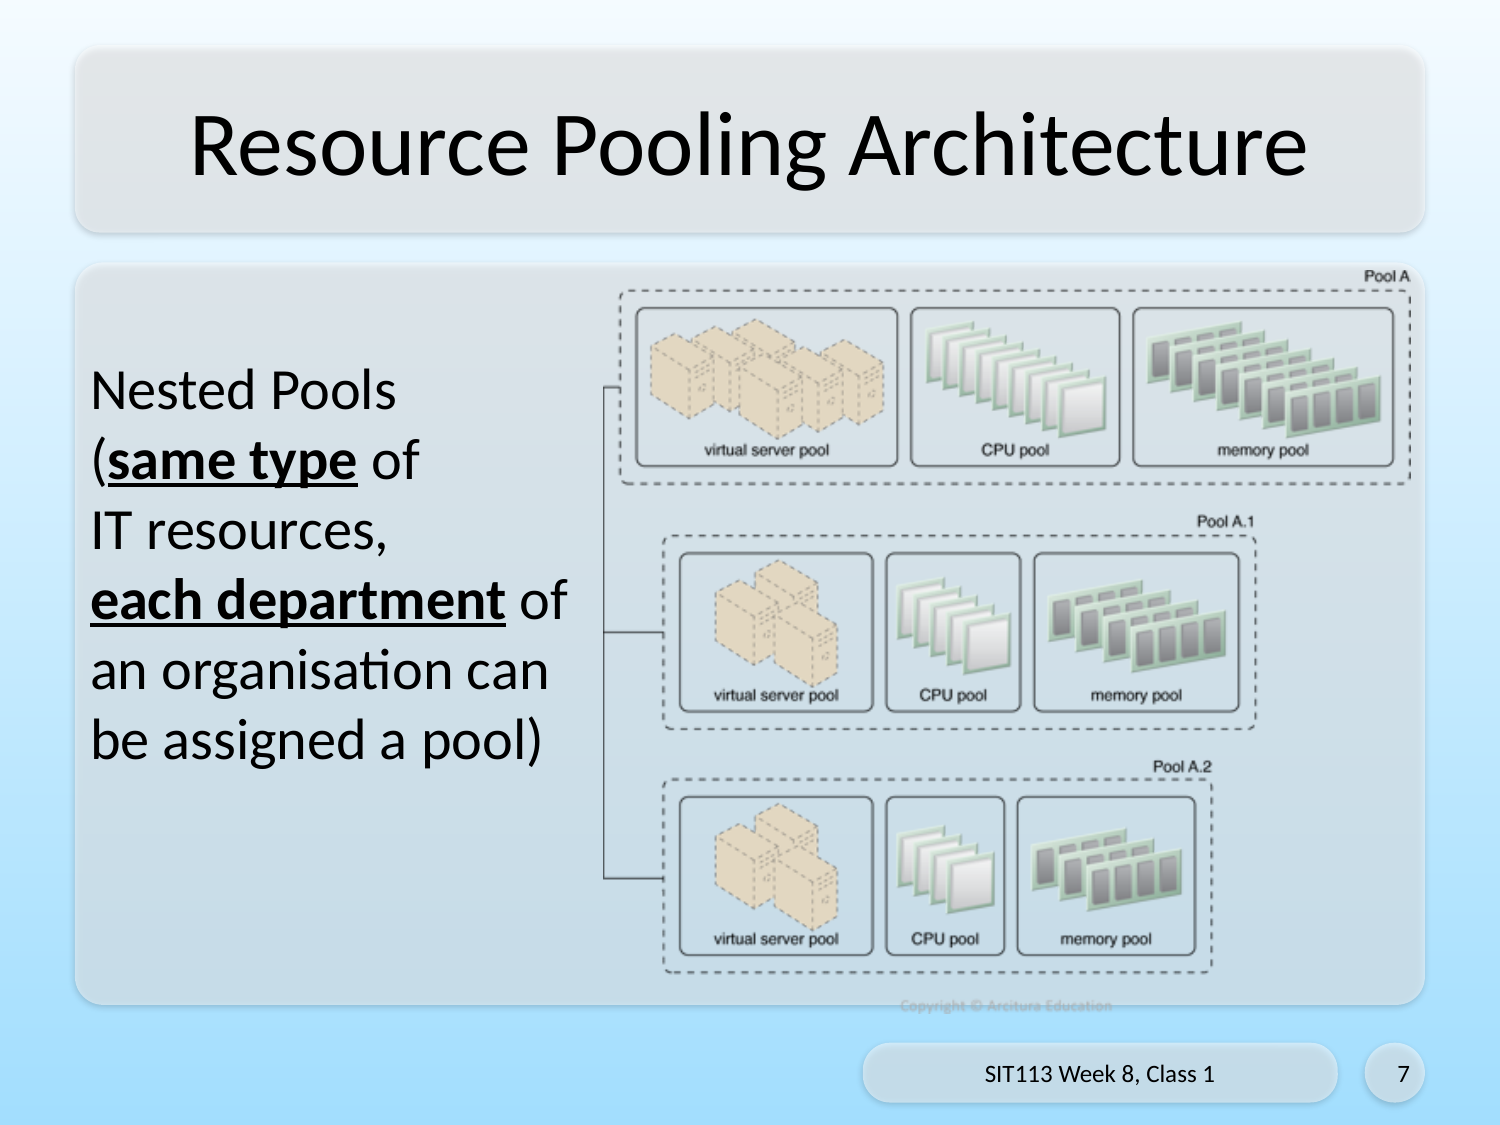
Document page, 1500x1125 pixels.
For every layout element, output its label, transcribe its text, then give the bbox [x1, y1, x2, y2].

title Resource Pooling Architecture [75, 45, 1425, 233]
picture [603, 270, 1411, 1014]
slide_number 7 [1364, 1042, 1425, 1103]
list Nested Pools (same type of IT resources, each department of an organisation can be assigned a pool) [75, 262, 1425, 1005]
footer SIT113 Week 8, Class 1 [862, 1042, 1338, 1103]
